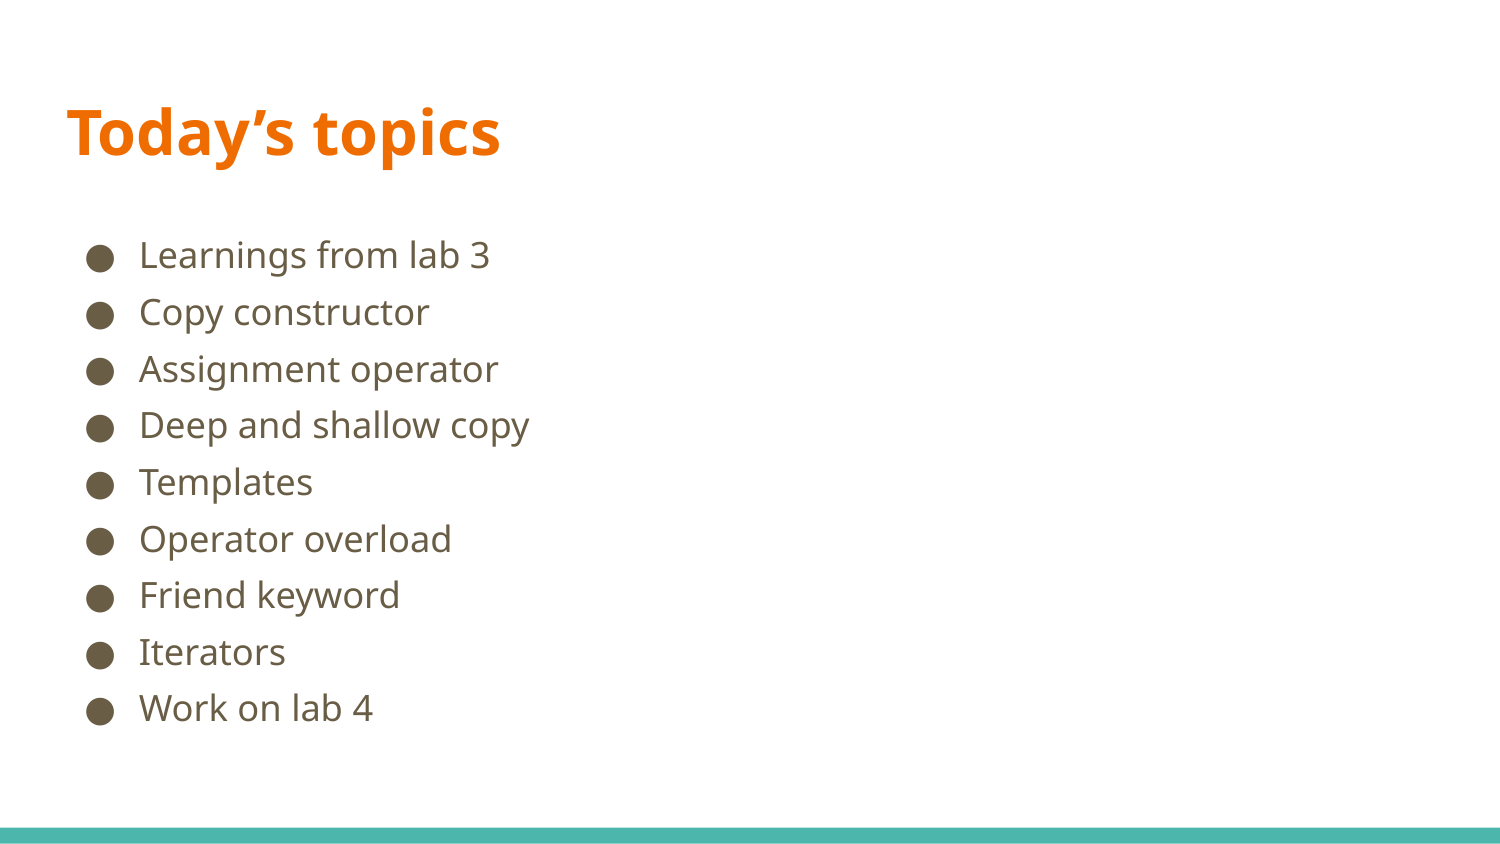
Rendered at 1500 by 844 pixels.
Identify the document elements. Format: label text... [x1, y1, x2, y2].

title Today’s topics [51, 72, 1449, 189]
list Learnings from lab 3 Copy constructor Assignment operator Deep and shallow copy Templates Operator overload Friend keyword Iterators Work on lab 4 [51, 207, 1449, 750]
